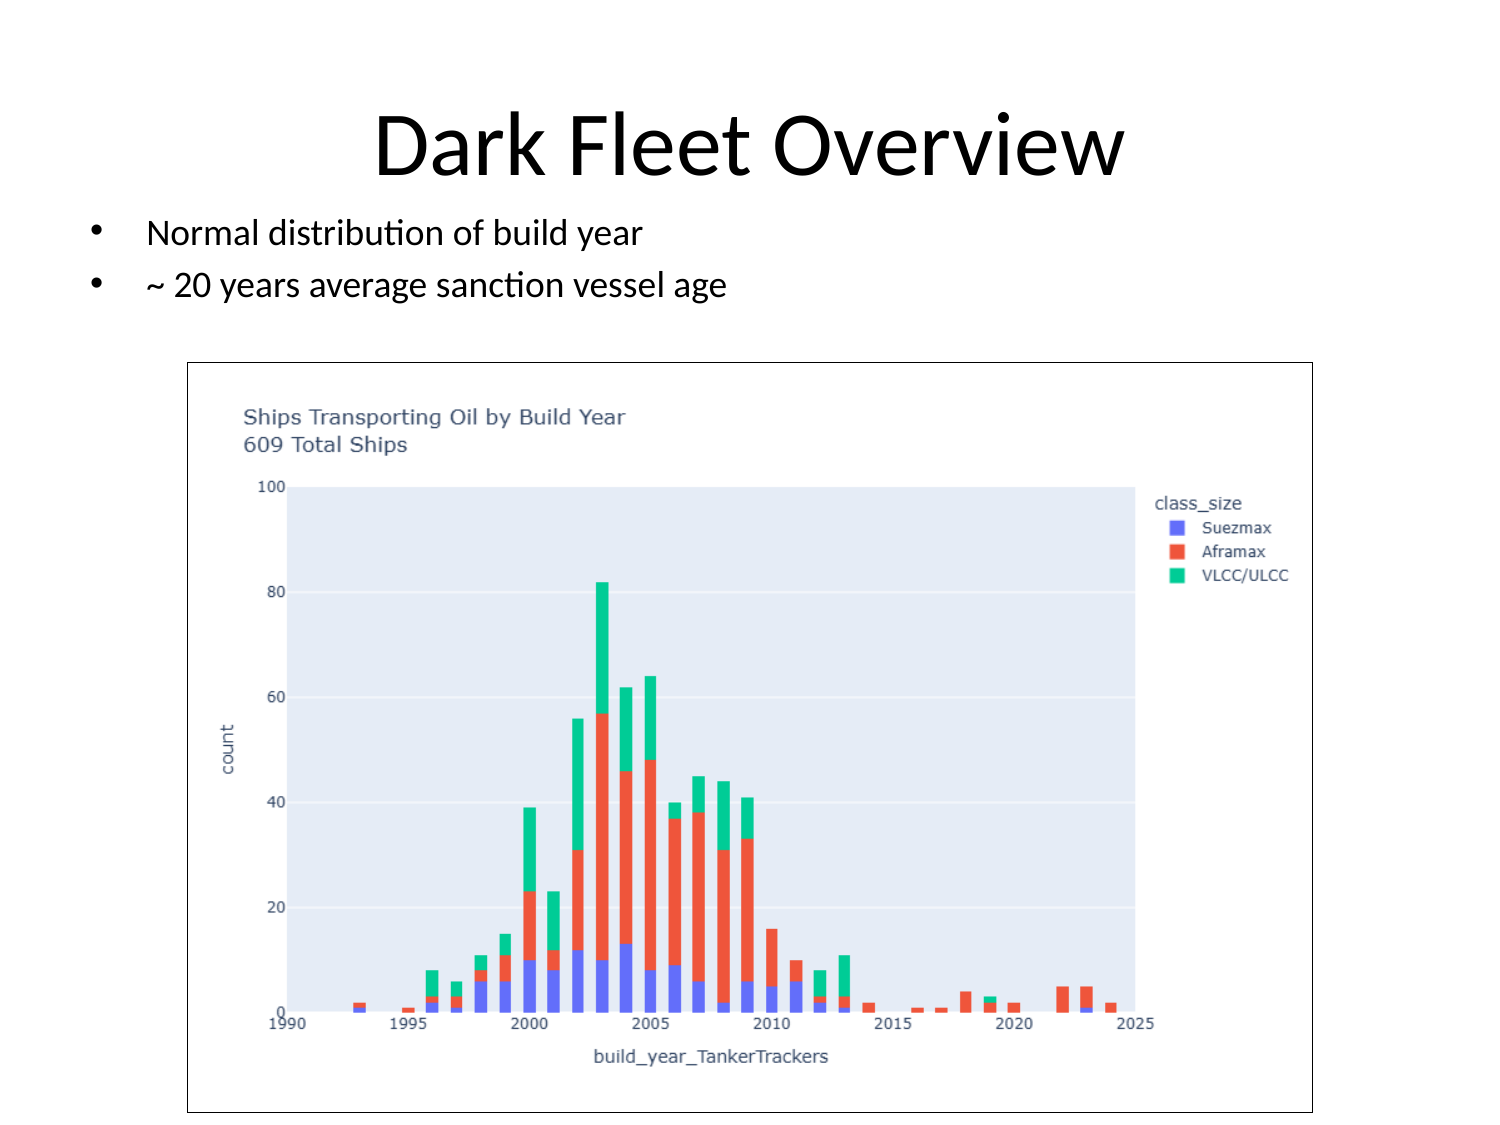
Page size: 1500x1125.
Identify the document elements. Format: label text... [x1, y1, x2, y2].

list Normal distribution of build year ~ 20 years average sanction vessel age [75, 200, 1425, 943]
picture [187, 362, 1313, 1113]
title Dark Fleet Overview [75, 45, 1425, 200]
